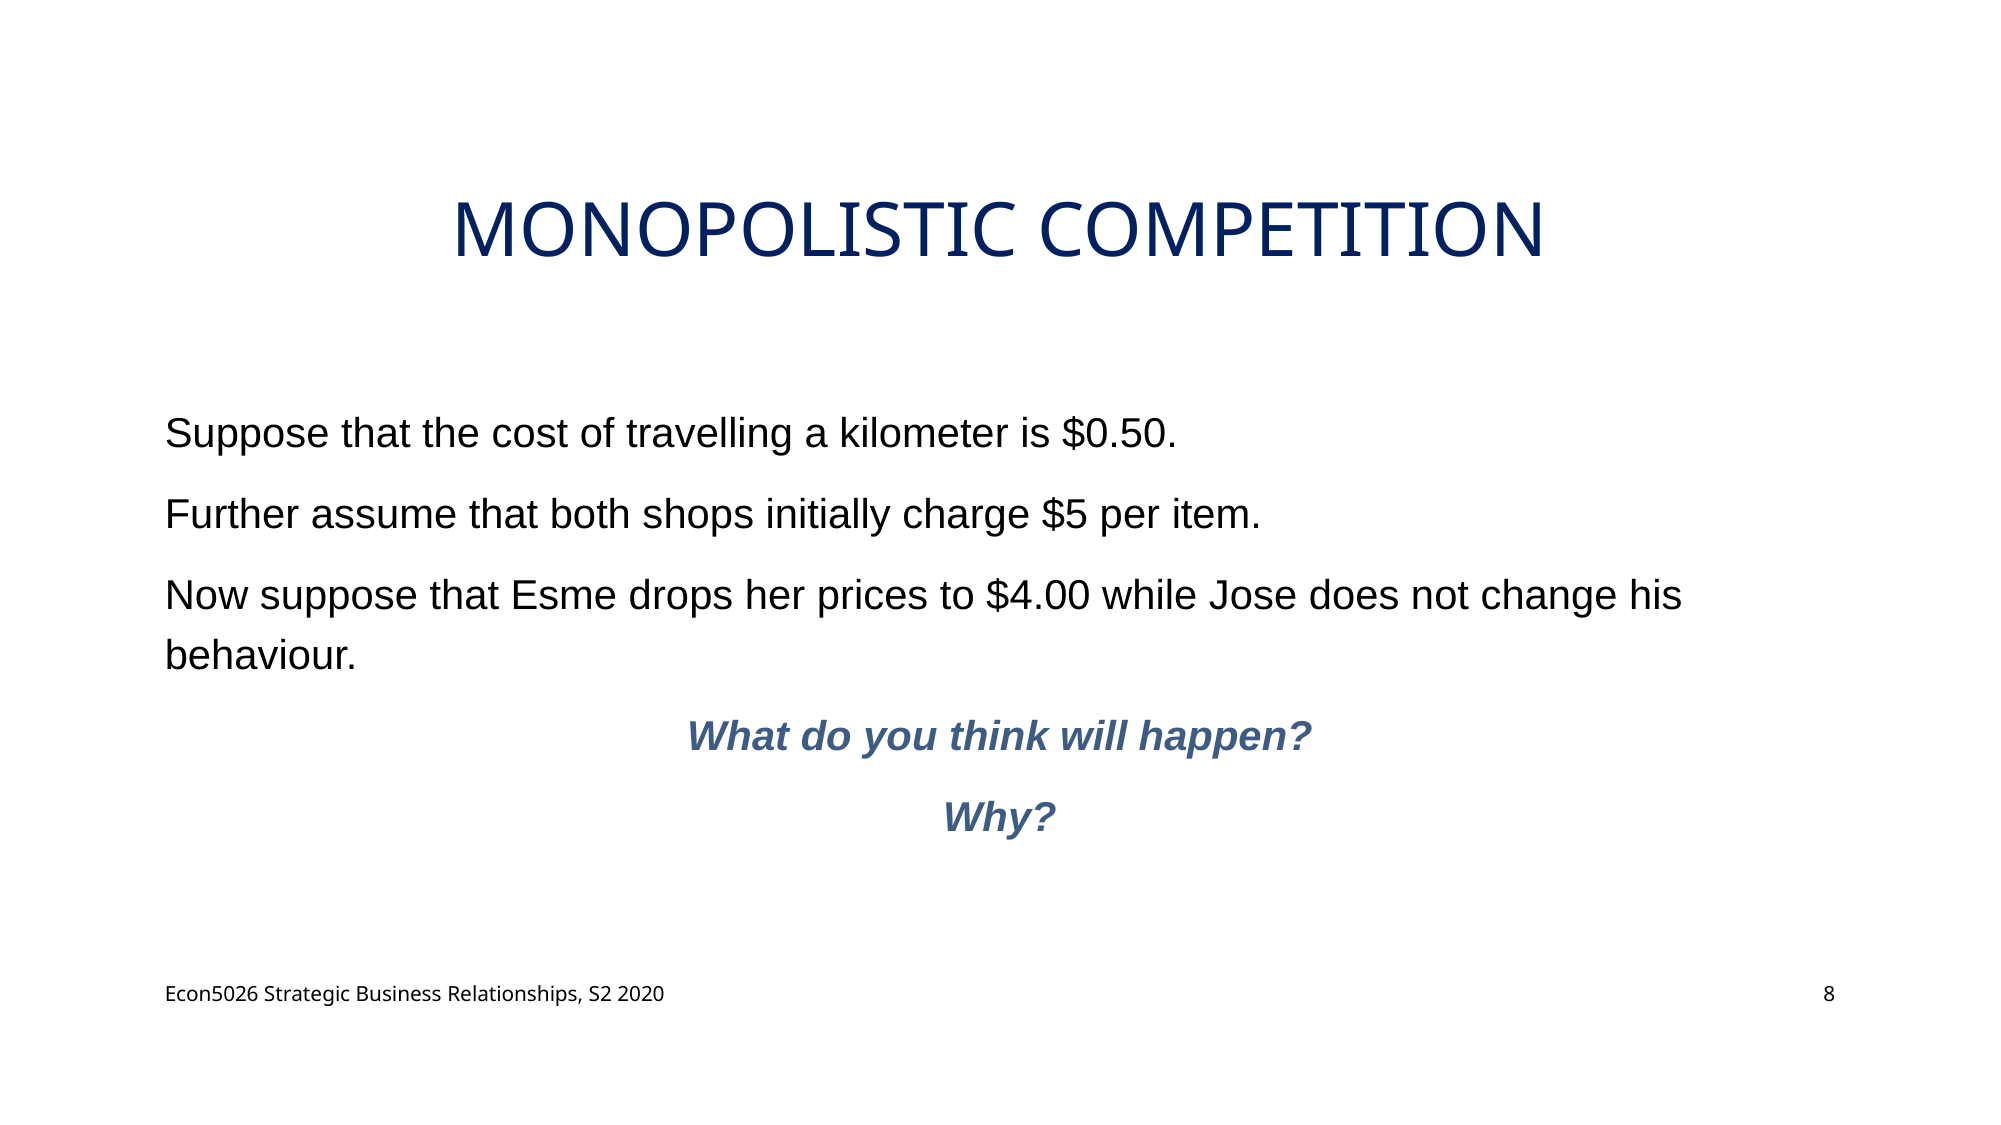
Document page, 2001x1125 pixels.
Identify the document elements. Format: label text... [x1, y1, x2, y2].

slide_number 8 [1724, 965, 1851, 1025]
title Monopolistic Competition [149, 101, 1851, 364]
list Suppose that the cost of travelling a kilometer is $0.50. Further assume that both shops initially charge $5 per item. Now suppose that Esme drops her prices to $4.00 while Jose does not change his behaviour. What do you think will happen? Why? [149, 388, 1851, 950]
footer Econ5026 Strategic Business Relationships, S2 2020 [149, 965, 1245, 1025]
